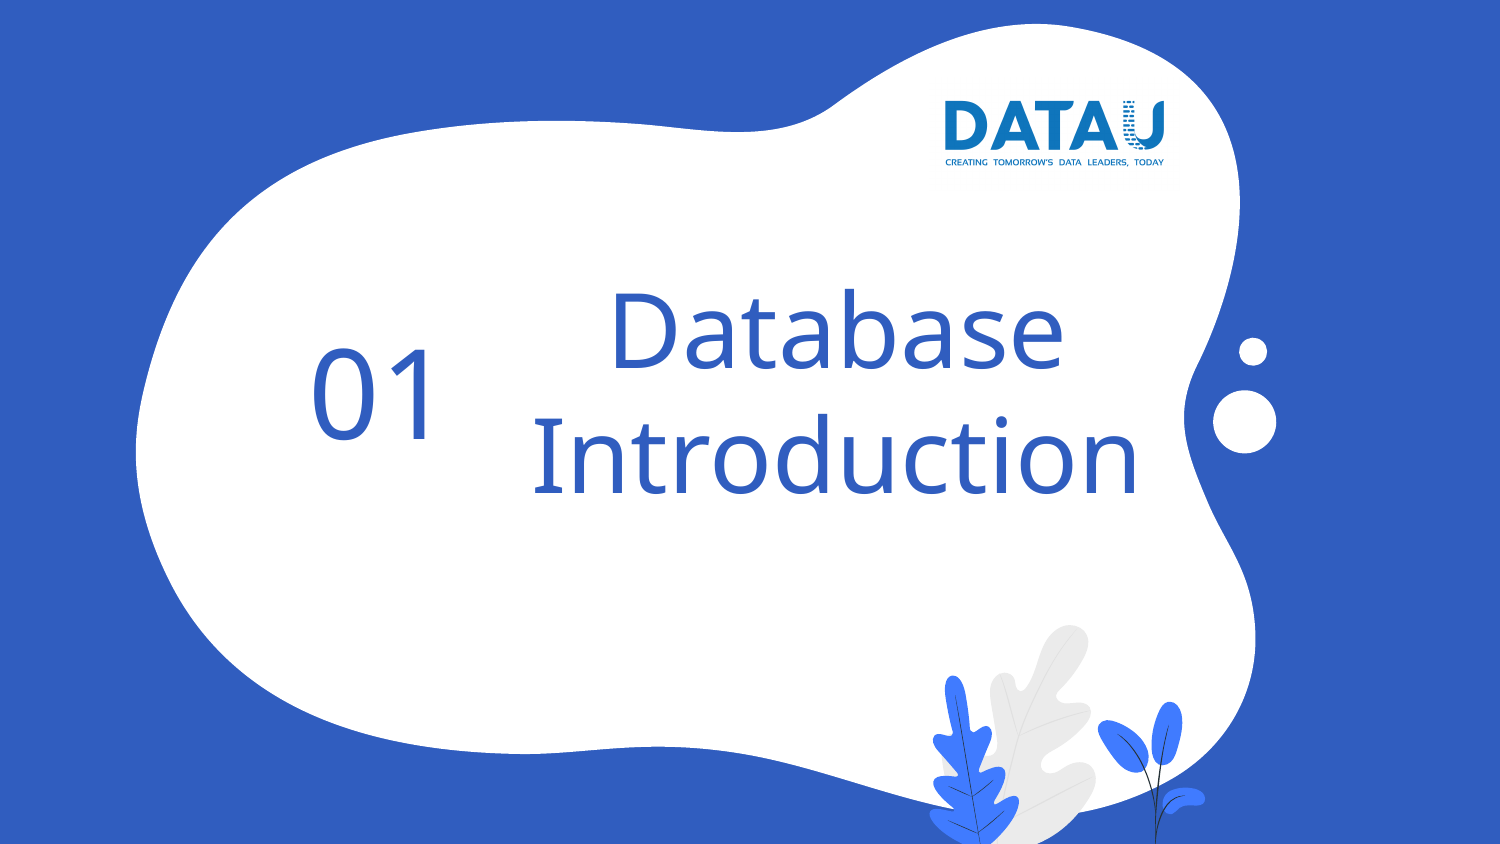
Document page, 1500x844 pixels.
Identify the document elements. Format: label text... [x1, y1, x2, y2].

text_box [928, 624, 1097, 844]
title 01 [276, 294, 484, 486]
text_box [1096, 701, 1207, 844]
picture [928, 76, 1181, 192]
title Database Introduction [493, 320, 1181, 459]
